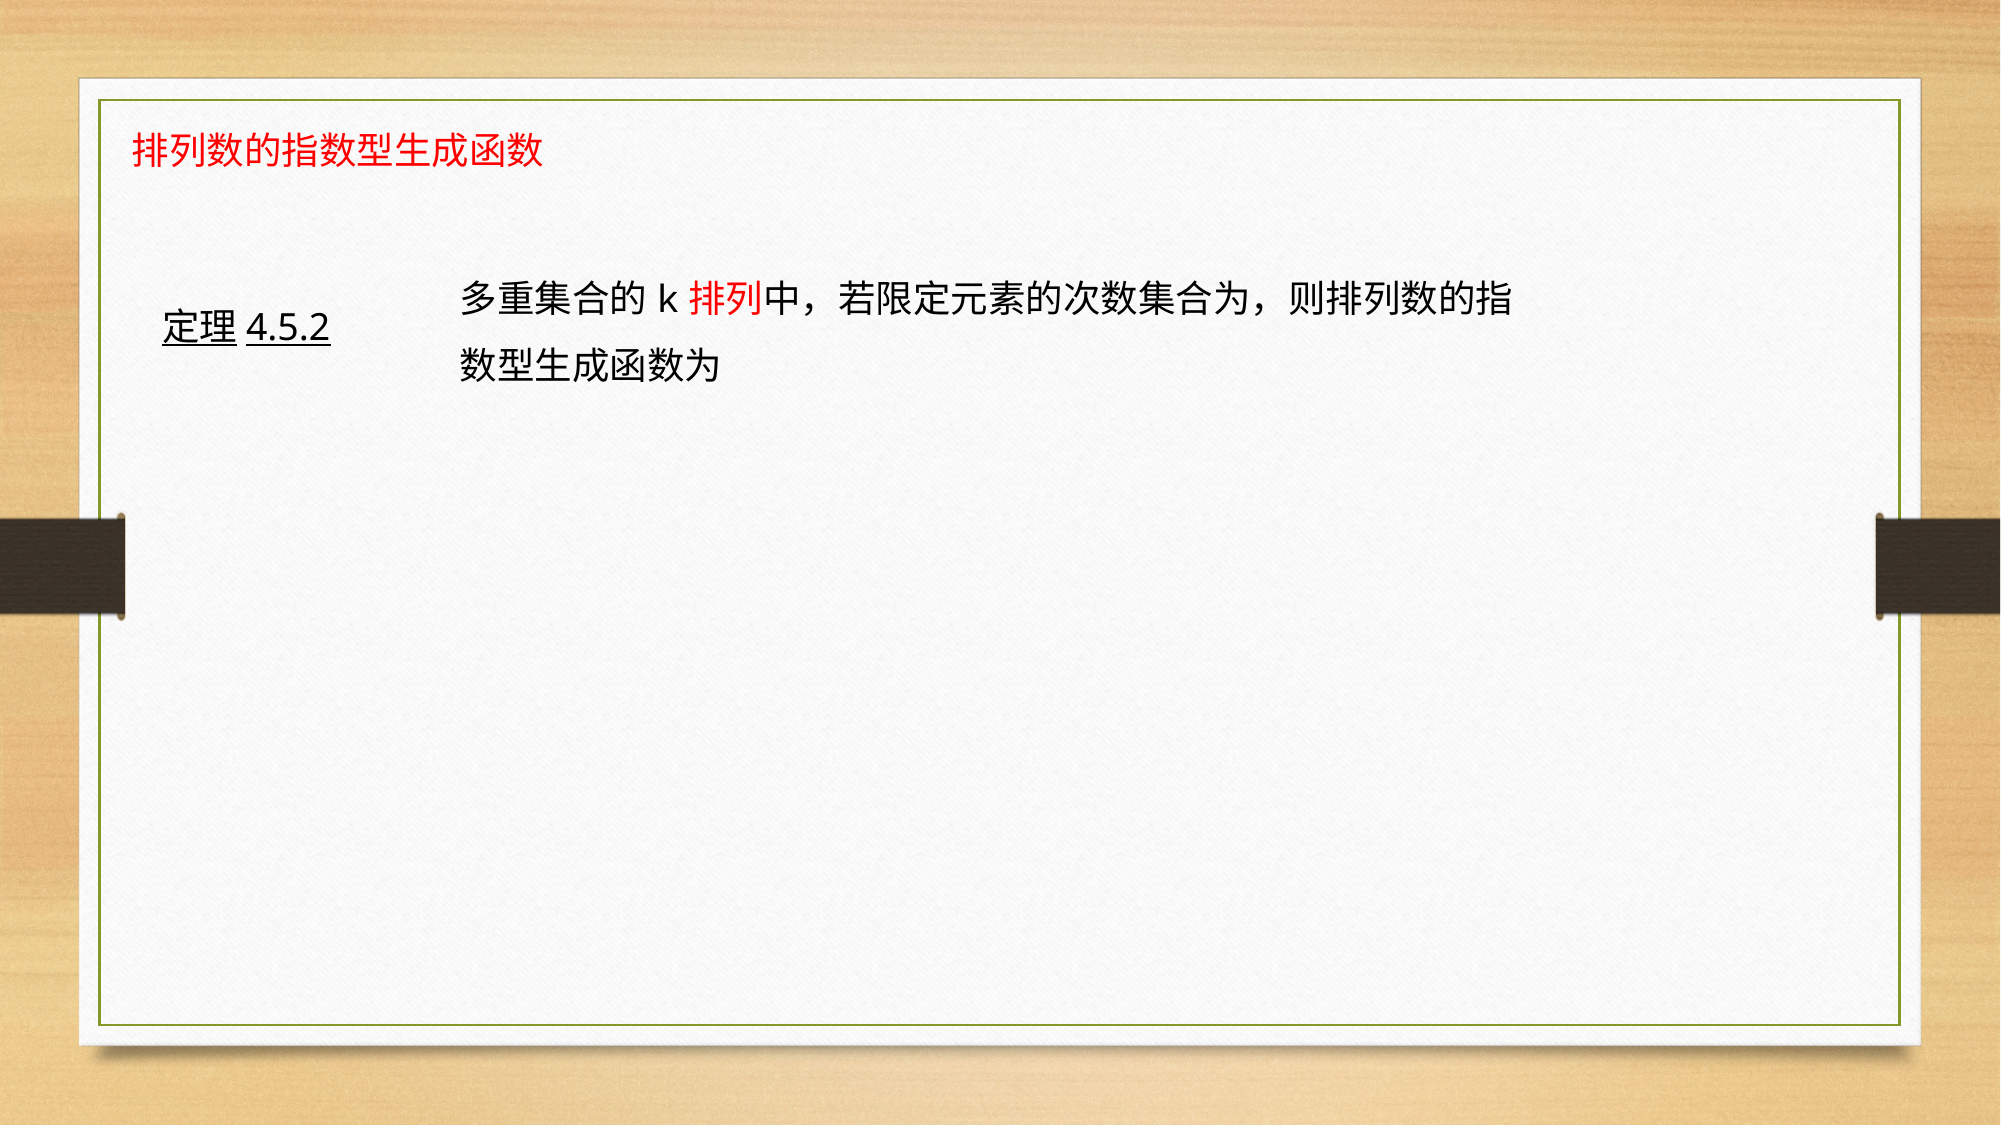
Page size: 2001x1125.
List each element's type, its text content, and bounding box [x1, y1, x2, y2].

text_box 定理4.5.2 [147, 295, 394, 356]
picture [0, 0, 2001, 1125]
text_box 排列数的指数型生成函数 [116, 119, 578, 180]
